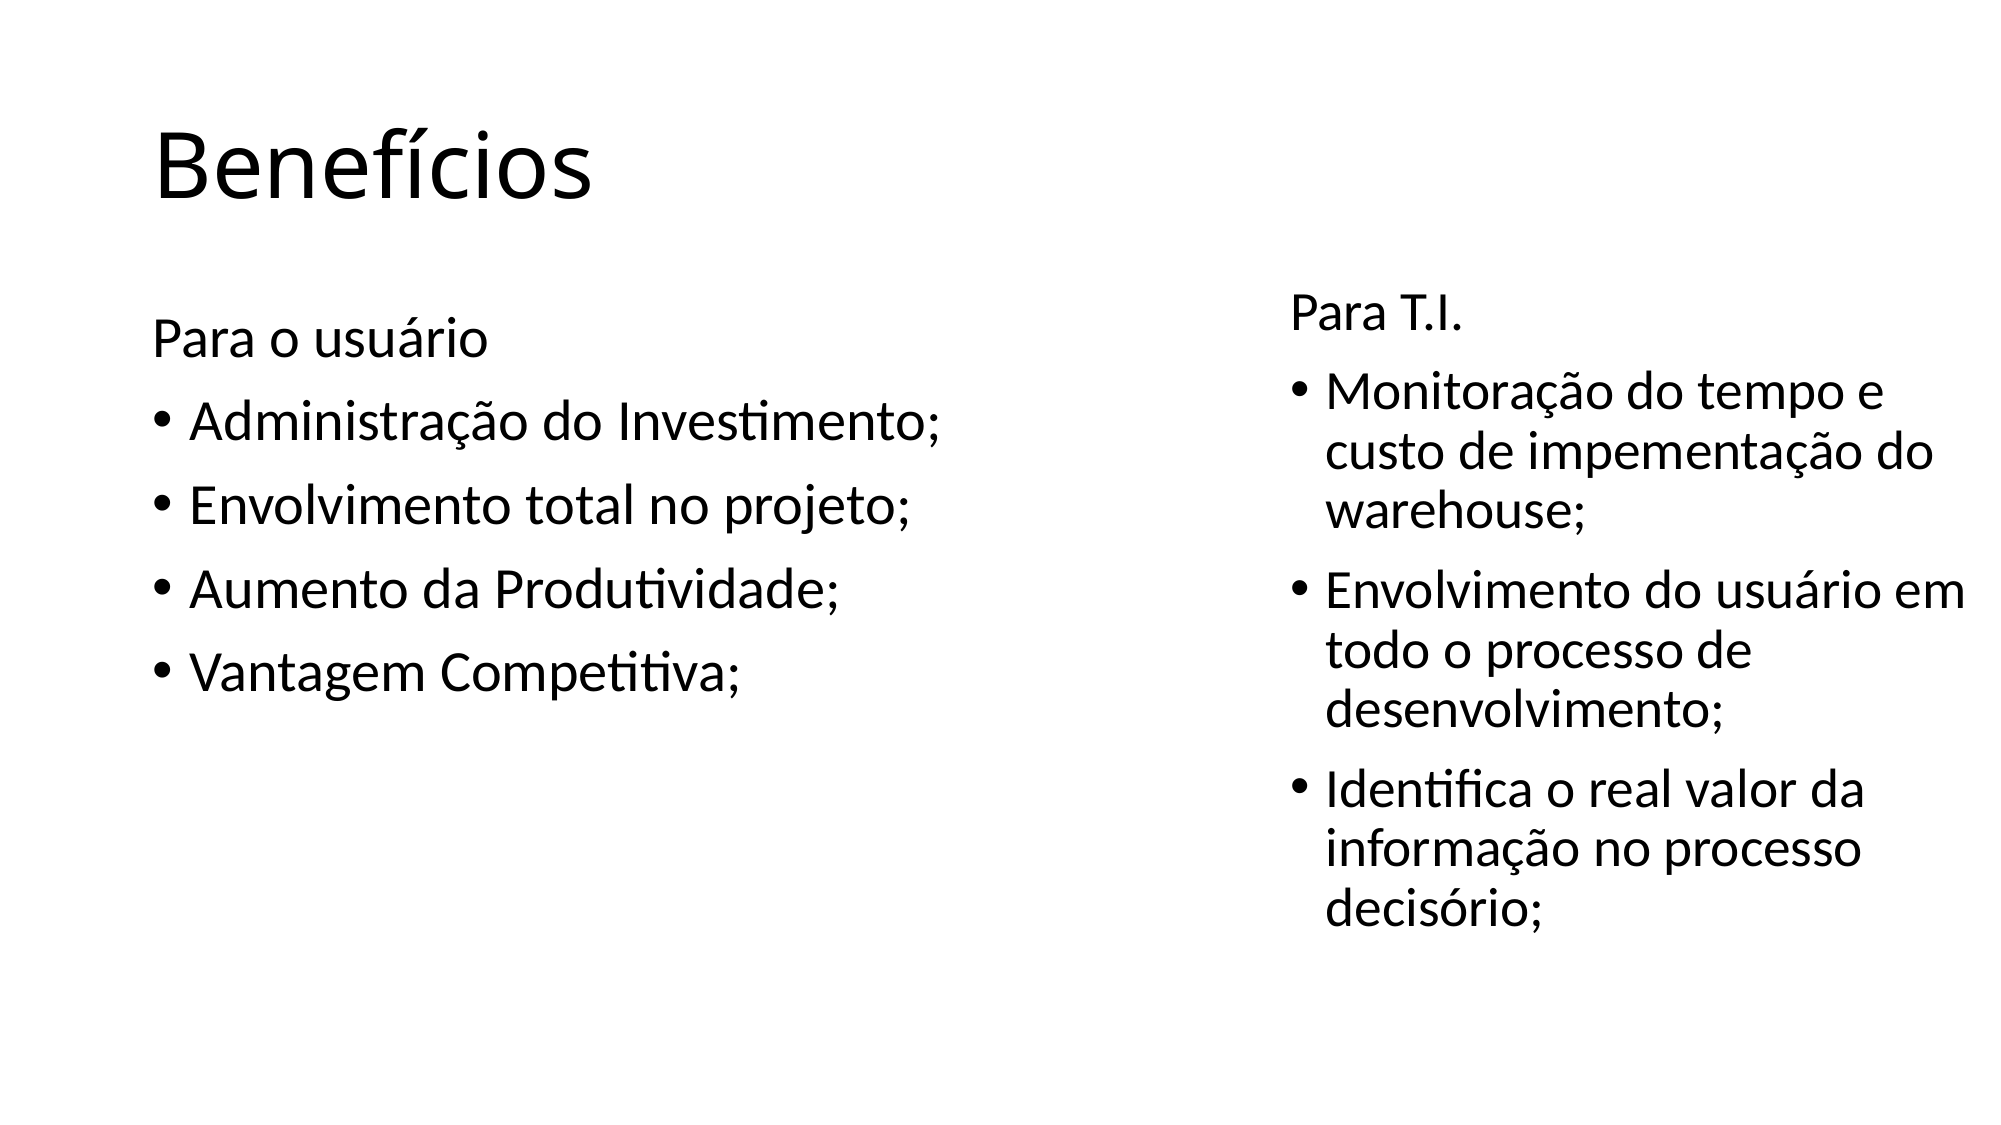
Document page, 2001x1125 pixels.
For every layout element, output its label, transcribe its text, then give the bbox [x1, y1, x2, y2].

list Para T.I. Monitoração do tempo e custo de impementação do warehouse; Envolvimento do usuário em todo o processo de desenvolvimento; Identifica o real valor da informação no processo decisório; [1275, 275, 2000, 950]
list Para o usuário Administração do Investimento; Envolvimento total no projeto; Aumento da Produtividade; Vantagem Competitiva; [137, 299, 1863, 1014]
title Benefícios [137, 59, 1863, 278]
